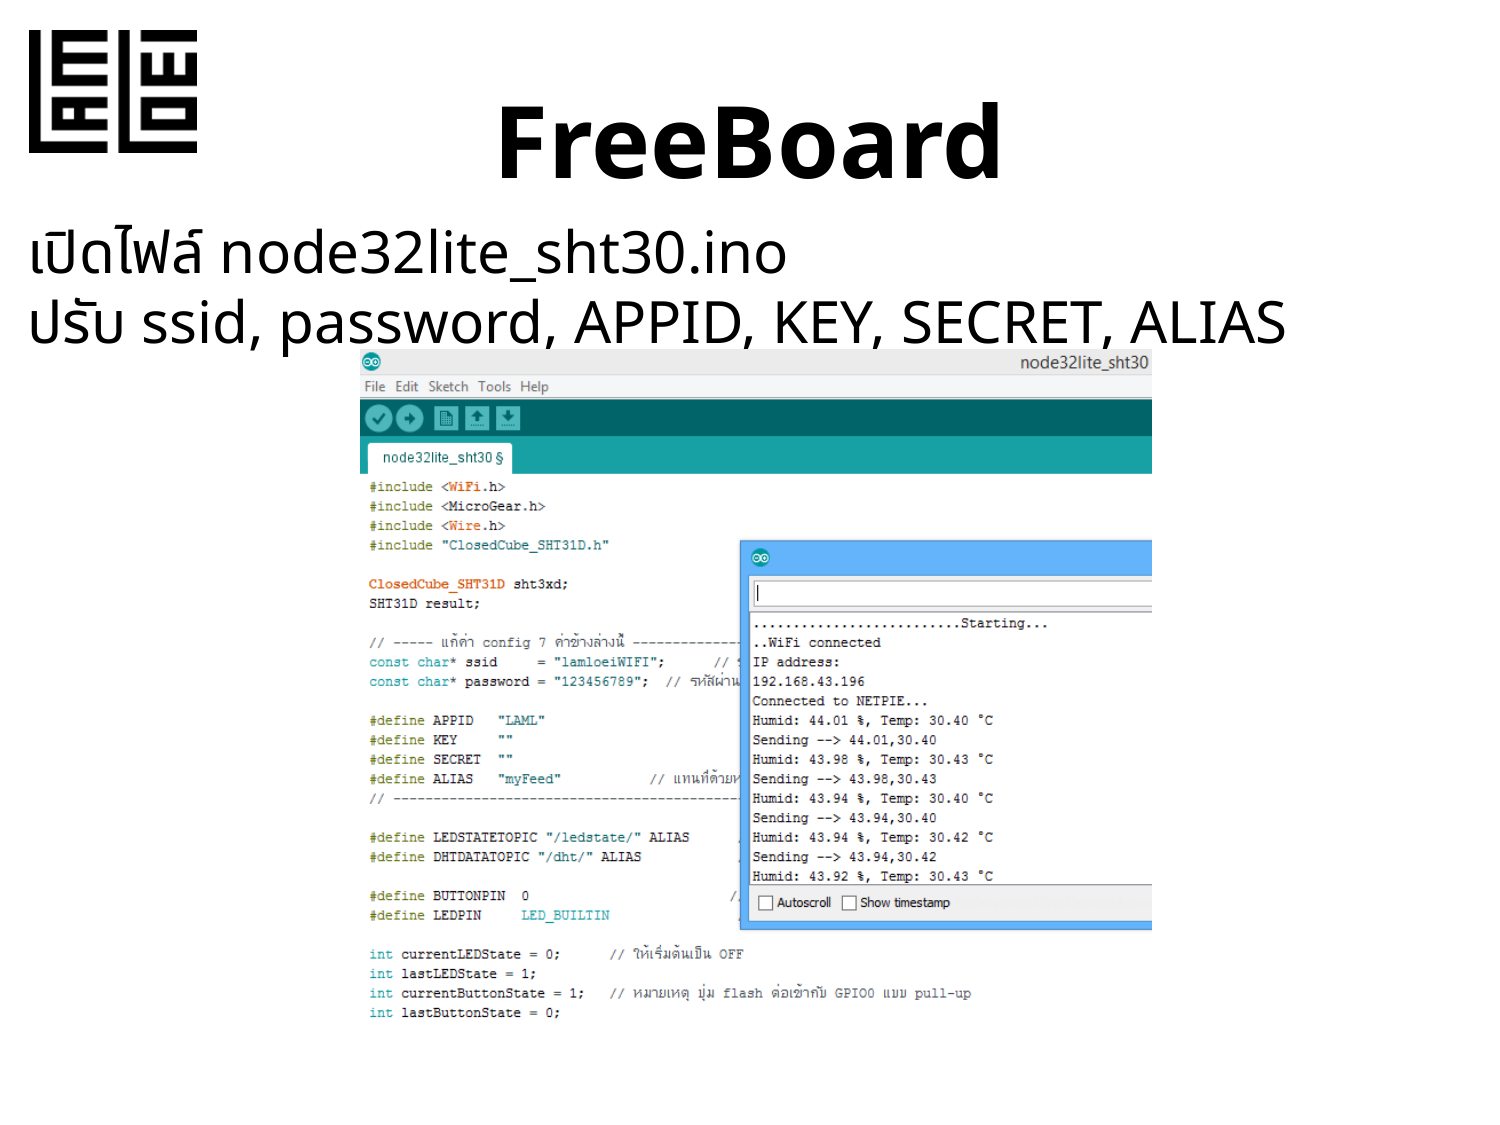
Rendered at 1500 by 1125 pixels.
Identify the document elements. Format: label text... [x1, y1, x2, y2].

picture [359, 349, 1152, 1024]
title FreeBoard [75, 45, 1425, 233]
picture [29, 30, 197, 153]
text_box เปิดไฟล์ node32lite_sht30.ino ปรับ ssid, password, APPID, KEY, SECRET, ALIAS [0, 208, 1303, 363]
